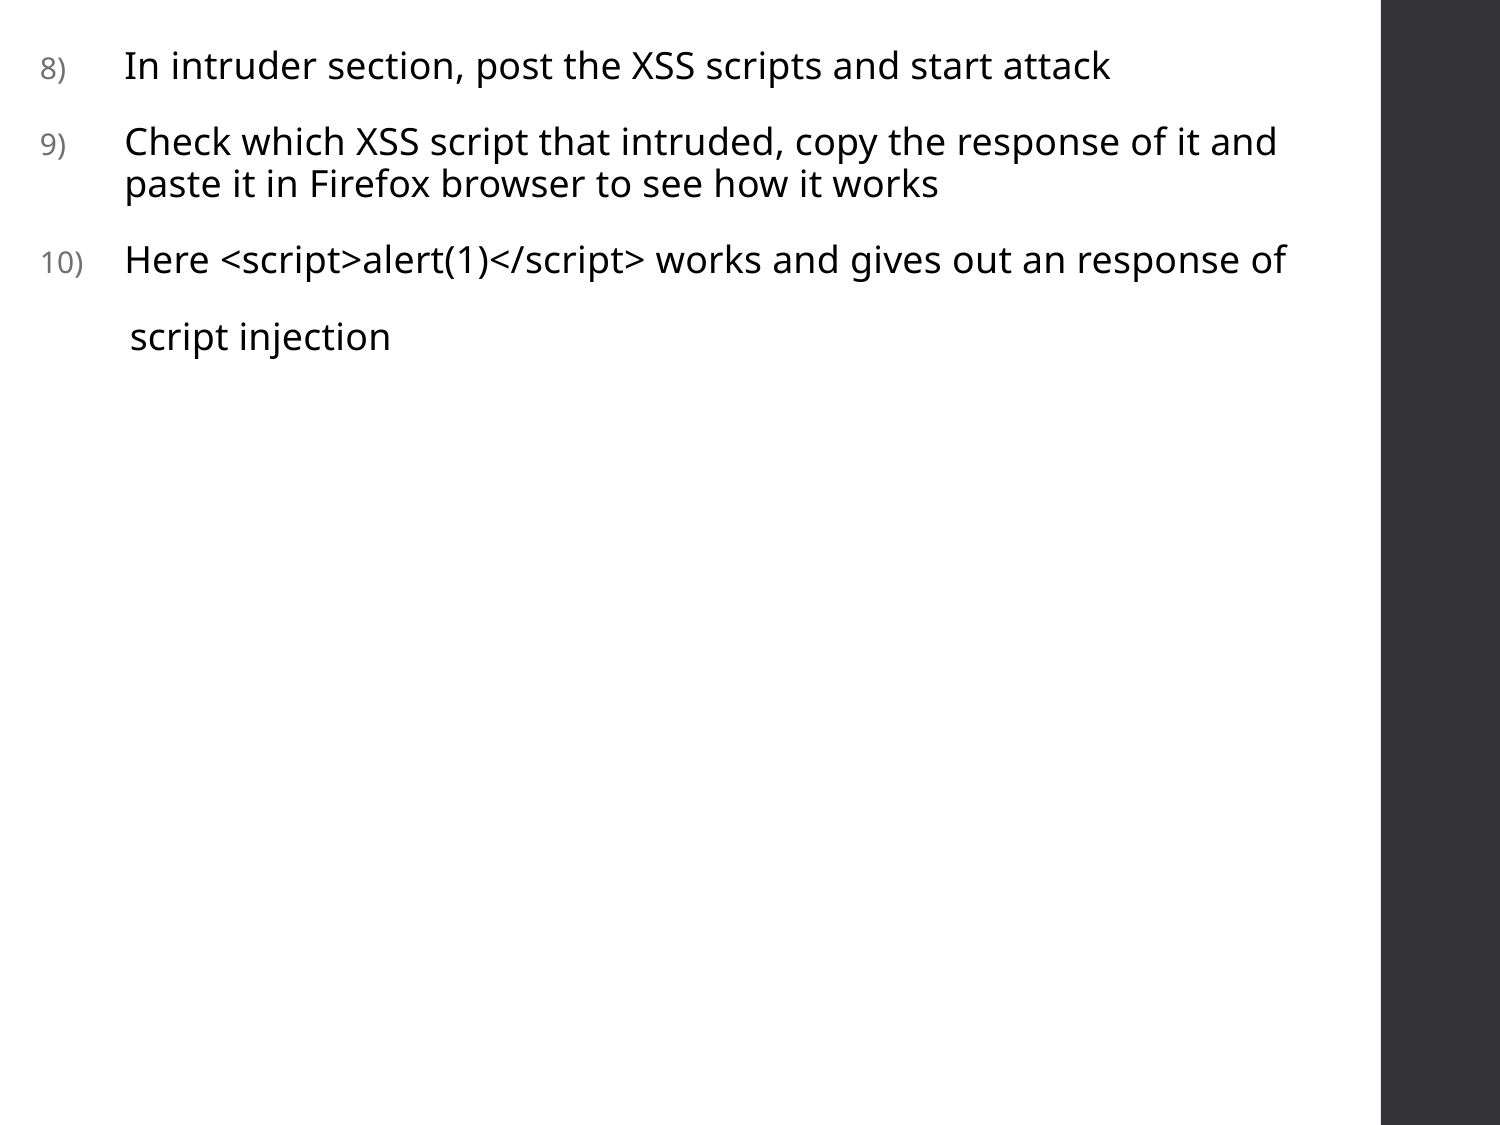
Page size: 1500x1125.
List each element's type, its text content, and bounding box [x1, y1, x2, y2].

list In intruder section, post the XSS scripts and start attack Check which XSS script that intruded, copy the response of it and paste it in Firefox browser to see how it works Here <script>alert(1)</script> works and gives out an response of script injection [24, 37, 1425, 1113]
